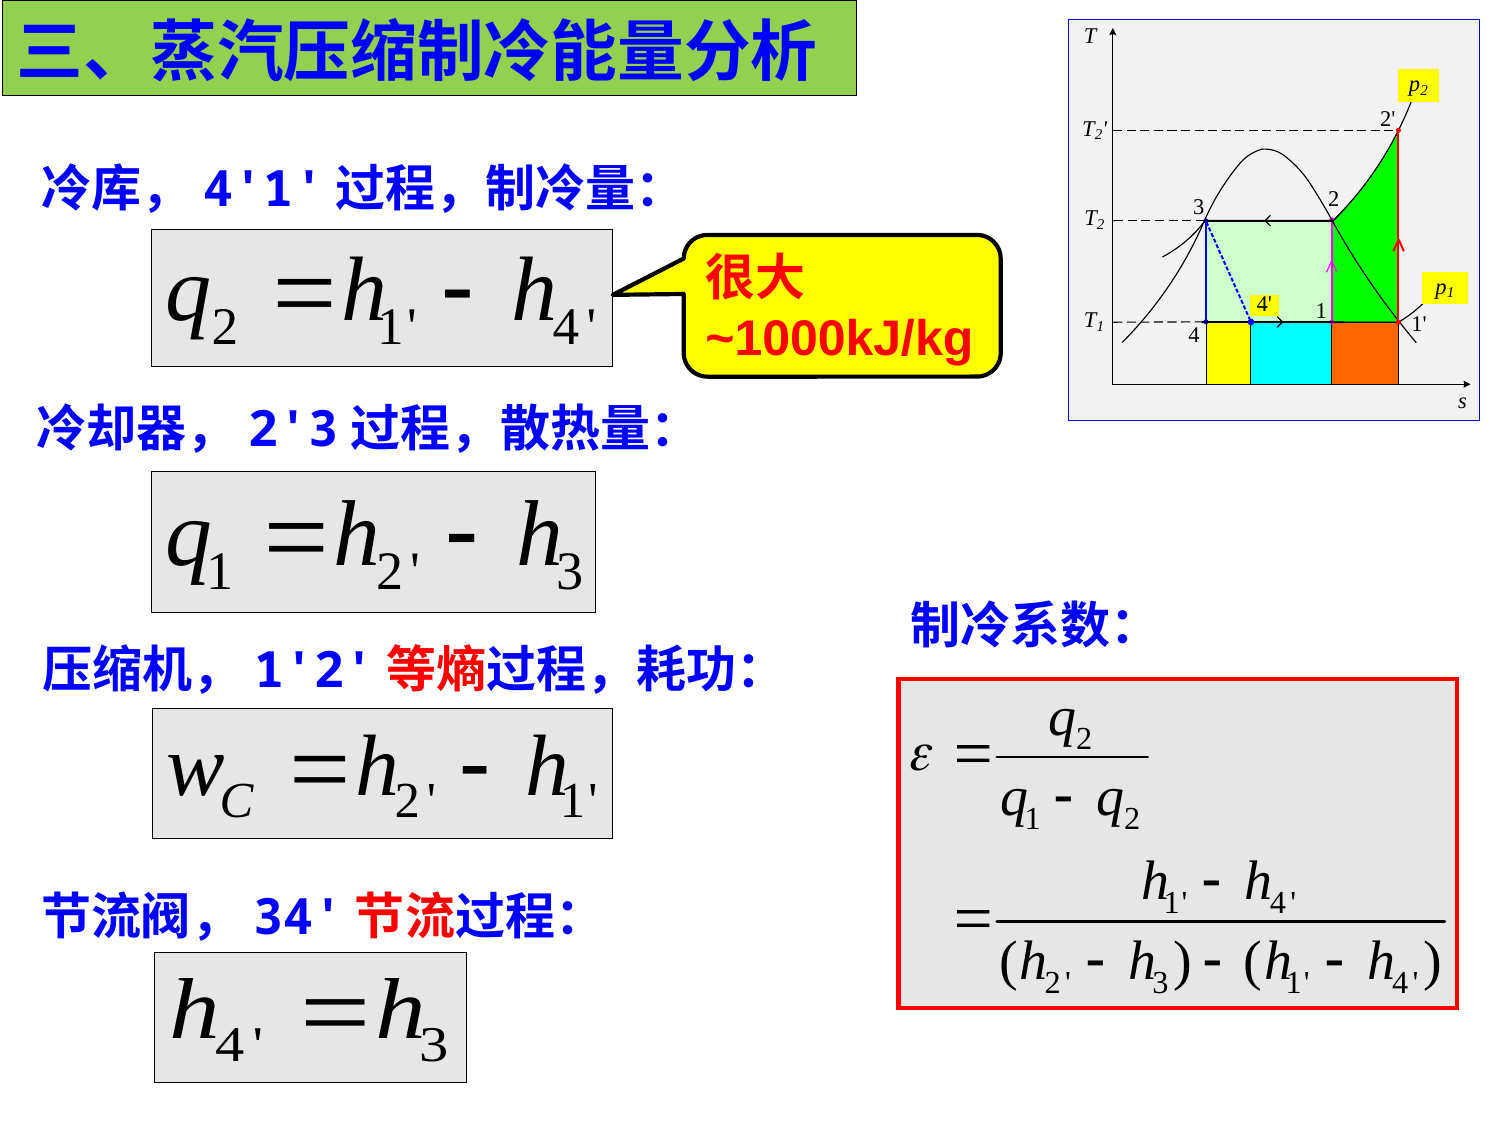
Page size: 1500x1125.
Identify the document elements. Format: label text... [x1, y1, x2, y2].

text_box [1068, 18, 1481, 421]
text_box 节流阀，34'节流过程： [26, 876, 620, 952]
text_box 很大 ~1000kJ/kg [619, 232, 1003, 379]
text_box 冷库，4'1'过程，制冷量： [27, 148, 701, 224]
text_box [153, 952, 467, 1083]
text_box 三、蒸汽压缩制冷能量分析 [2, 0, 857, 96]
text_box 制冷系数： [895, 586, 1176, 661]
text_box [151, 708, 613, 840]
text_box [150, 471, 596, 613]
text_box 压缩机，1'2'等熵过程，耗功： [27, 630, 802, 706]
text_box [151, 229, 613, 367]
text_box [900, 680, 1456, 1006]
text_box 冷却器，2'3过程，散热量： [21, 389, 716, 465]
